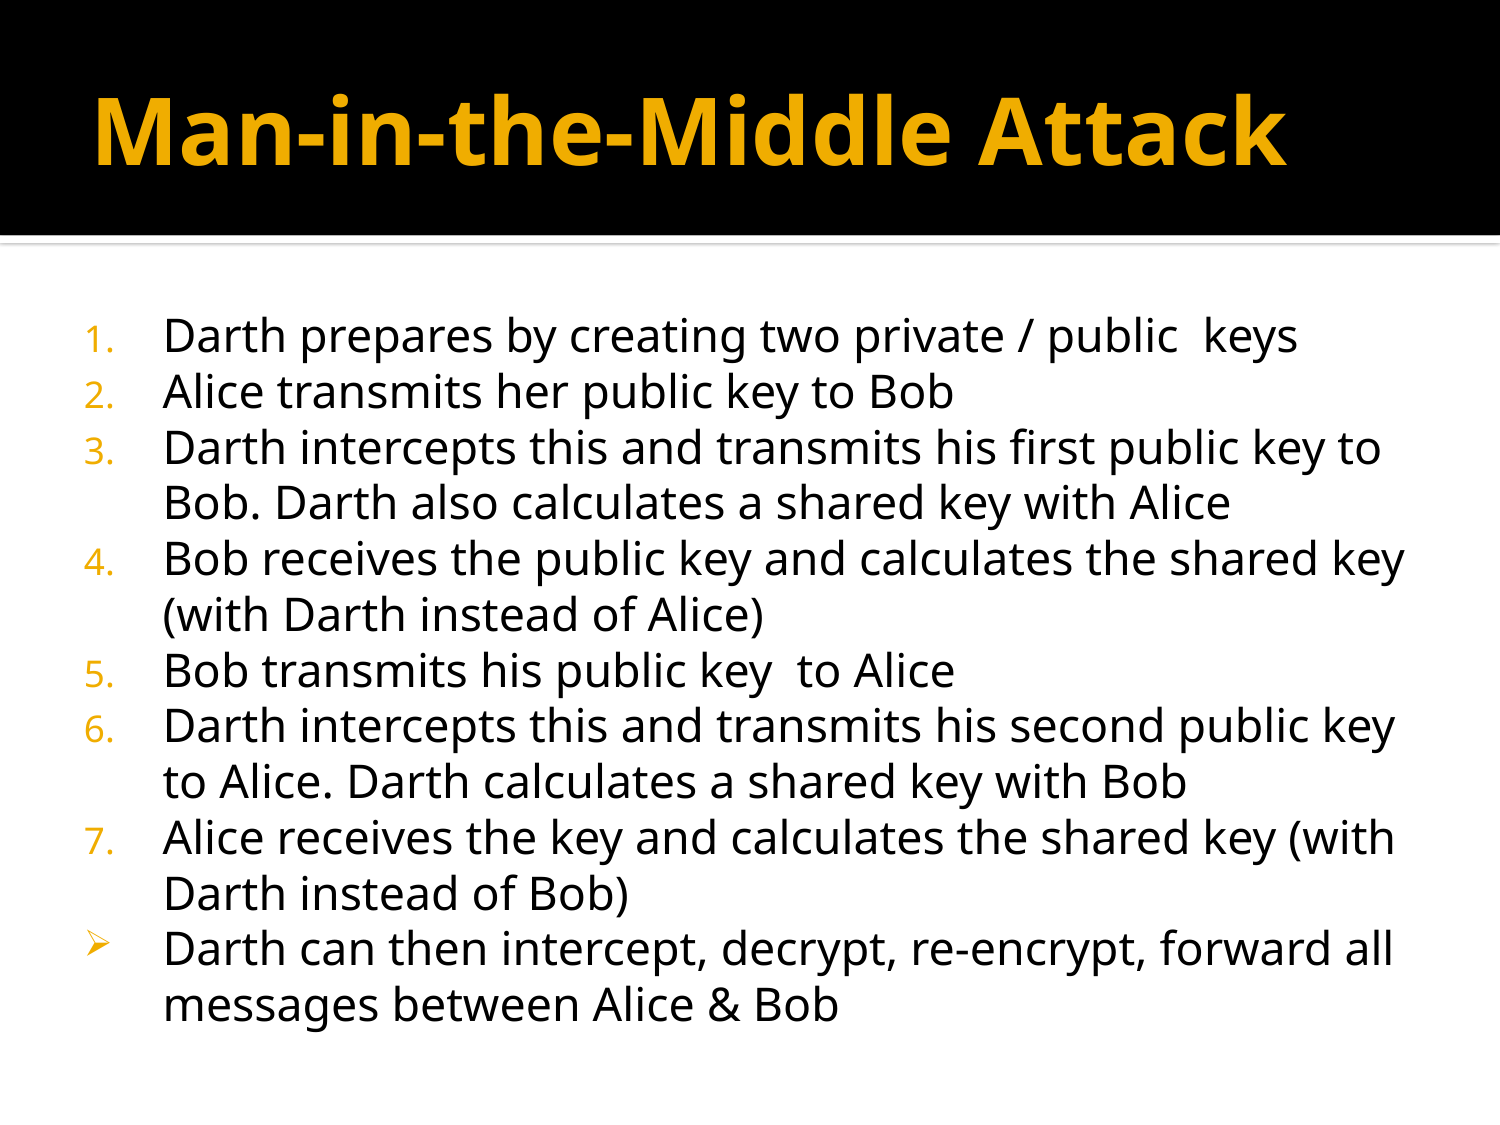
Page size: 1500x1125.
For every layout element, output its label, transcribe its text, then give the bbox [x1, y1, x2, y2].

list Darth prepares by creating two private / public keys Alice transmits her public key to Bob Darth intercepts this and transmits his first public key to Bob. Darth also calculates a shared key with Alice Bob receives the public key and calculates the shared key (with Darth instead of Alice) Bob transmits his public key to Alice Darth intercepts this and transmits his second public key to Alice. Darth calculates a shared key with Bob Alice receives the key and calculates the shared key (with Darth instead of Bob) Darth can then intercept, decrypt, re-encrypt, forward all messages between Alice & Bob [75, 291, 1425, 1050]
title Man-in-the-Middle Attack [75, 25, 1425, 231]
